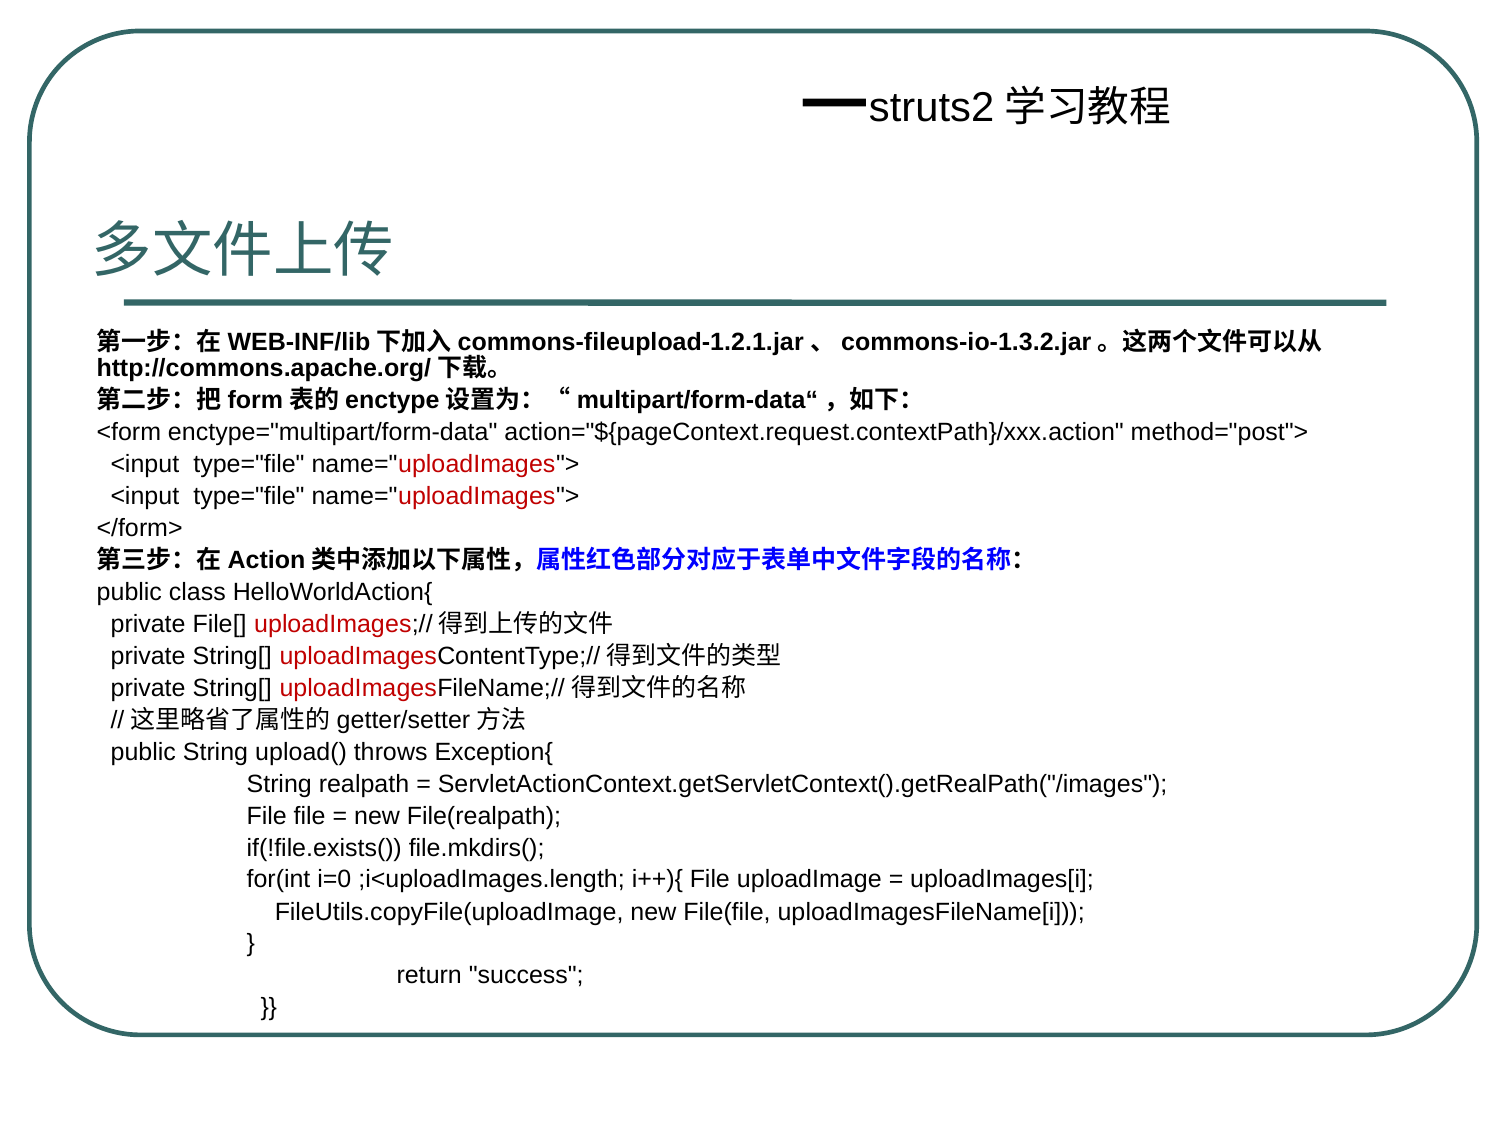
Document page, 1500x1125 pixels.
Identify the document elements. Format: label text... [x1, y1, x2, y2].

text_box 第一步：在WEB-INF/lib下加入commons-fileupload-1.2.1.jar、commons-io-1.3.2.jar。这两个文件可以从http://commons.apache.org/下载。 第二步：把form表的enctype设置为：“multipart/form-data“，如下： <form enctype="multipart/form-data" action="${pageContext.request.contextPath}/xxx.action" method="post"> <input type="file" name="uploadImages"> <input type="file" name="uploadImages"> </form> 第三步：在Action类中添加以下属性，属性红色部分对应于表单中文件字段的名称： public class HelloWorldAction{ private File[] uploadImages;//得到上传的文件 private String[] uploadImagesContentType;//得到文件的类型 private String[] uploadImagesFileName;//得到文件的名称 //这里略省了属性的getter/setter方法 public String upload() throws Exception{ String realpath = ServletActionContext.getServletContext().getRealPath("/images"); File file = new File(realpath); if(!file.exists()) file.mkdirs(); for(int i=0 ;i<uploadImages.length; i++){ File uploadImage = uploadImages[i]; FileUtils.copyFile(uploadImage, new File(file, uploadImagesFileName[i])); } return "success"; }} [81, 321, 1360, 1029]
title 多文件上传 [76, 184, 1412, 291]
